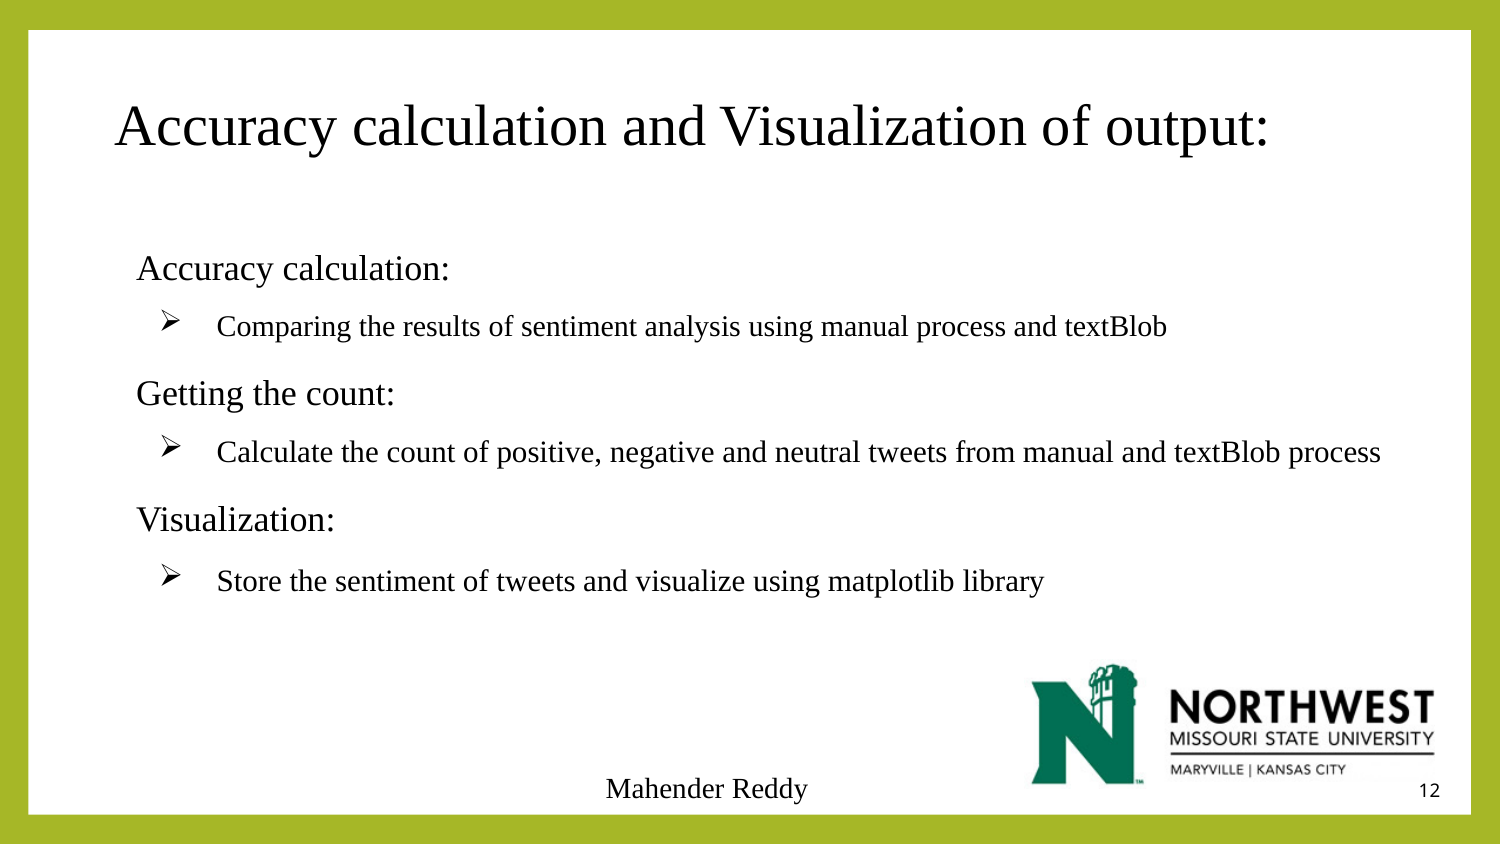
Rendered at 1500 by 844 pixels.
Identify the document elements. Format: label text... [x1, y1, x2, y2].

slide_number 12 [1245, 768, 1456, 814]
title Accuracy calculation and Visualization of output: [99, 72, 1315, 172]
text_box Mahender Reddy [562, 754, 853, 811]
picture [1024, 658, 1436, 789]
text_box Accuracy calculation: Comparing the results of sentiment analysis using manual process and textBlob Getting the count: Calculate the count of positive, negative and neutral tweets from manual and textBlob process Visualization: Store the sentiment of tweets and visualize using matplotlib library [117, 217, 1383, 660]
